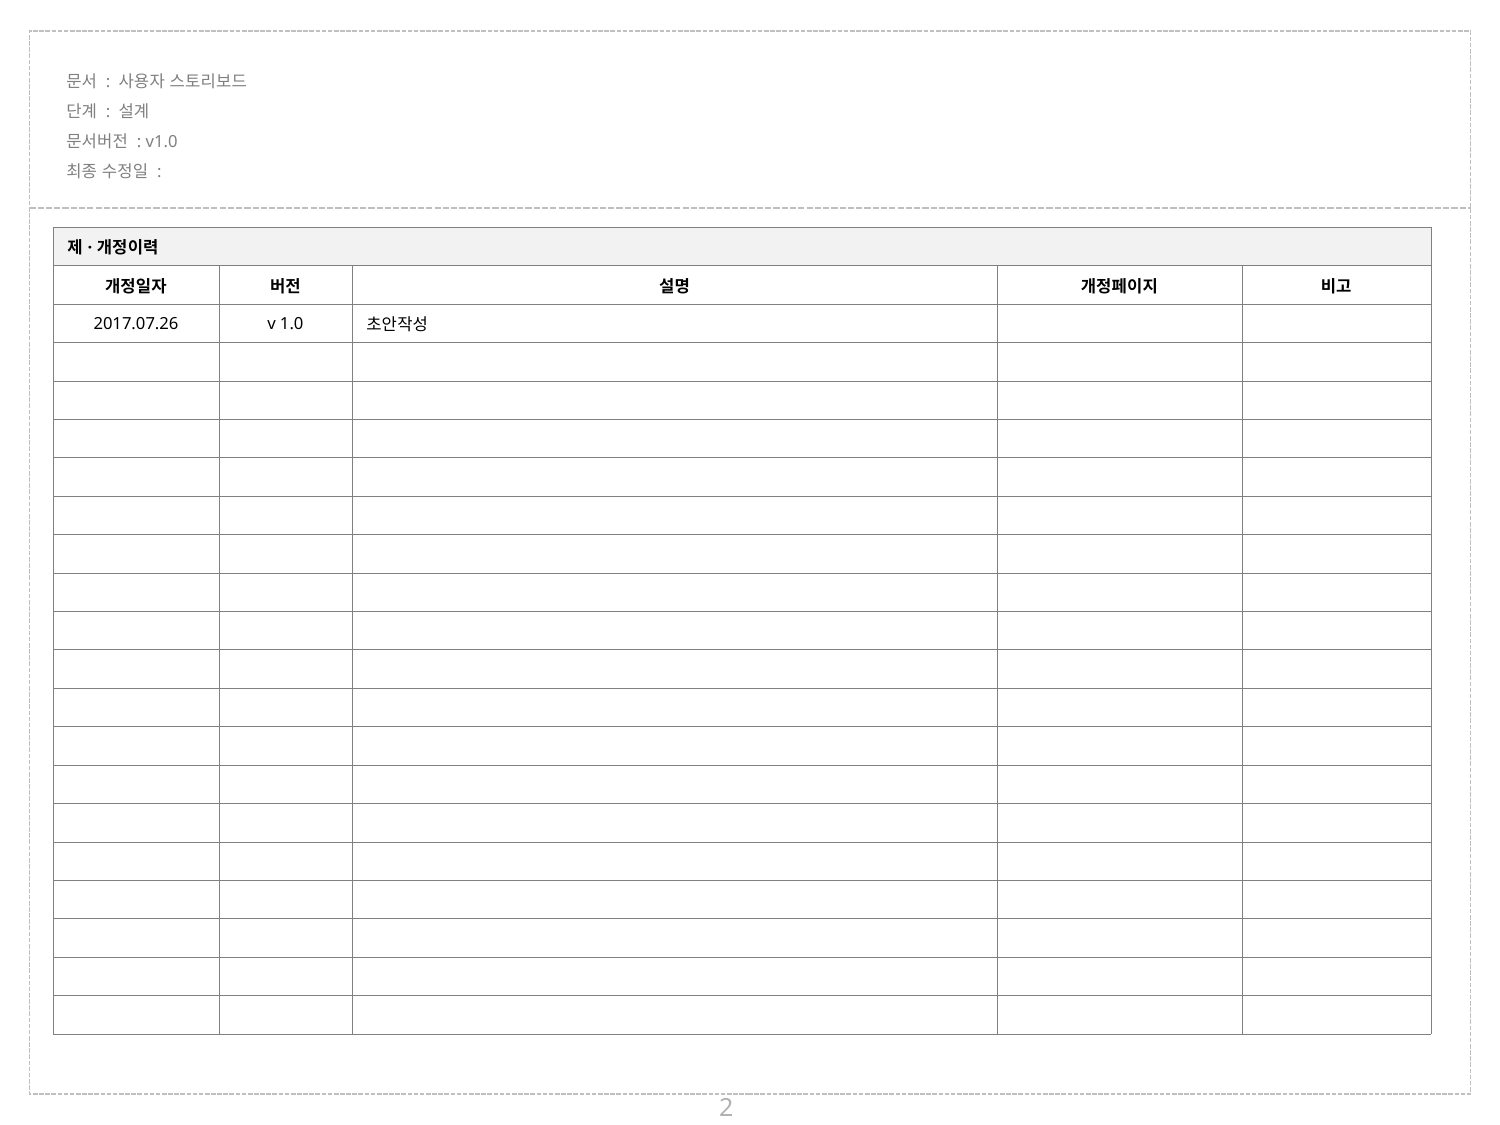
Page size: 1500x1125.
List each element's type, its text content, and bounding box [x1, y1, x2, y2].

table_cell [220, 843, 352, 880]
table_cell [998, 804, 1242, 842]
table_cell [54, 727, 219, 765]
table_cell [1243, 382, 1431, 419]
table_cell v 1.0 [220, 305, 352, 342]
table_cell [220, 766, 352, 803]
table_cell [220, 420, 352, 458]
table_cell [1243, 459, 1431, 496]
table_cell [54, 612, 219, 650]
slide_number 2 [551, 1078, 902, 1125]
table_cell [998, 766, 1242, 803]
table_cell [353, 689, 997, 726]
table_cell [998, 305, 1242, 342]
table_cell [1243, 612, 1431, 650]
table_cell [353, 958, 997, 995]
table_cell [54, 535, 219, 573]
table_cell [1243, 804, 1431, 842]
table_cell [220, 919, 352, 957]
table_cell [353, 881, 997, 918]
table_cell [220, 958, 352, 995]
table_cell [353, 651, 997, 688]
table_cell [998, 459, 1242, 496]
table_cell [353, 574, 997, 611]
table_cell [353, 766, 997, 803]
table_cell [353, 420, 997, 458]
table_cell [220, 804, 352, 842]
table_cell [1243, 766, 1431, 803]
table_cell [353, 535, 997, 573]
table_cell [998, 996, 1242, 1034]
table_cell [54, 497, 219, 534]
table_cell [1243, 497, 1431, 534]
table_cell 비고 [1243, 267, 1431, 304]
table_cell [54, 881, 219, 918]
table_cell [54, 996, 219, 1034]
table_cell [1243, 996, 1431, 1034]
table_cell 2017.07.26 [54, 305, 219, 342]
table_cell [54, 651, 219, 688]
table_cell [998, 574, 1242, 611]
table_cell [220, 535, 352, 573]
table_cell [220, 497, 352, 534]
table_cell [220, 382, 352, 419]
table_cell [353, 843, 997, 880]
table_cell [998, 612, 1242, 650]
table_cell [220, 574, 352, 611]
table_cell [353, 919, 997, 957]
table_cell [54, 958, 219, 995]
table_cell [998, 881, 1242, 918]
table_cell [353, 382, 997, 419]
table_cell [220, 996, 352, 1034]
table_cell [54, 343, 219, 381]
table_cell [220, 689, 352, 726]
table_cell [998, 843, 1242, 880]
table_cell [54, 804, 219, 842]
table_cell [220, 727, 352, 765]
table_cell 초안작성 [353, 305, 997, 342]
table_cell [353, 727, 997, 765]
table_header 제·개정이력 [54, 228, 1431, 266]
table_cell [54, 766, 219, 803]
table_cell [220, 881, 352, 918]
table_cell [1243, 305, 1431, 342]
table_cell [998, 727, 1242, 765]
table_cell 개정일자 [54, 267, 219, 304]
table_cell [998, 420, 1242, 458]
table_cell [54, 459, 219, 496]
table_cell [1243, 343, 1431, 381]
table_cell [220, 612, 352, 650]
table_cell [353, 804, 997, 842]
table_cell [1243, 574, 1431, 611]
table_cell [1243, 535, 1431, 573]
table_cell [998, 535, 1242, 573]
table_cell [353, 612, 997, 650]
table_cell [1243, 919, 1431, 957]
table_cell [1243, 843, 1431, 880]
table_cell [353, 343, 997, 381]
table_cell [1243, 881, 1431, 918]
table_cell 설명 [353, 267, 997, 304]
table_cell [54, 919, 219, 957]
table_cell [54, 574, 219, 611]
table_cell [54, 689, 219, 726]
table_cell 버전 [220, 267, 352, 304]
table_cell [54, 420, 219, 458]
table_cell [1243, 958, 1431, 995]
table_cell [353, 996, 997, 1034]
table_cell [54, 382, 219, 419]
table_cell [220, 651, 352, 688]
table_cell [998, 958, 1242, 995]
table_cell [998, 343, 1242, 381]
table_cell 개정페이지 [998, 267, 1242, 304]
table_cell [353, 497, 997, 534]
table_cell [1243, 689, 1431, 726]
table_cell [1243, 651, 1431, 688]
table_cell [220, 459, 352, 496]
table_cell [998, 651, 1242, 688]
table_cell [220, 343, 352, 381]
table_cell [1243, 727, 1431, 765]
table_cell [1243, 420, 1431, 458]
table_cell [998, 689, 1242, 726]
table_cell [998, 919, 1242, 957]
table_cell [54, 843, 219, 880]
table_cell [353, 459, 997, 496]
table_cell [998, 497, 1242, 534]
table_cell [998, 382, 1242, 419]
